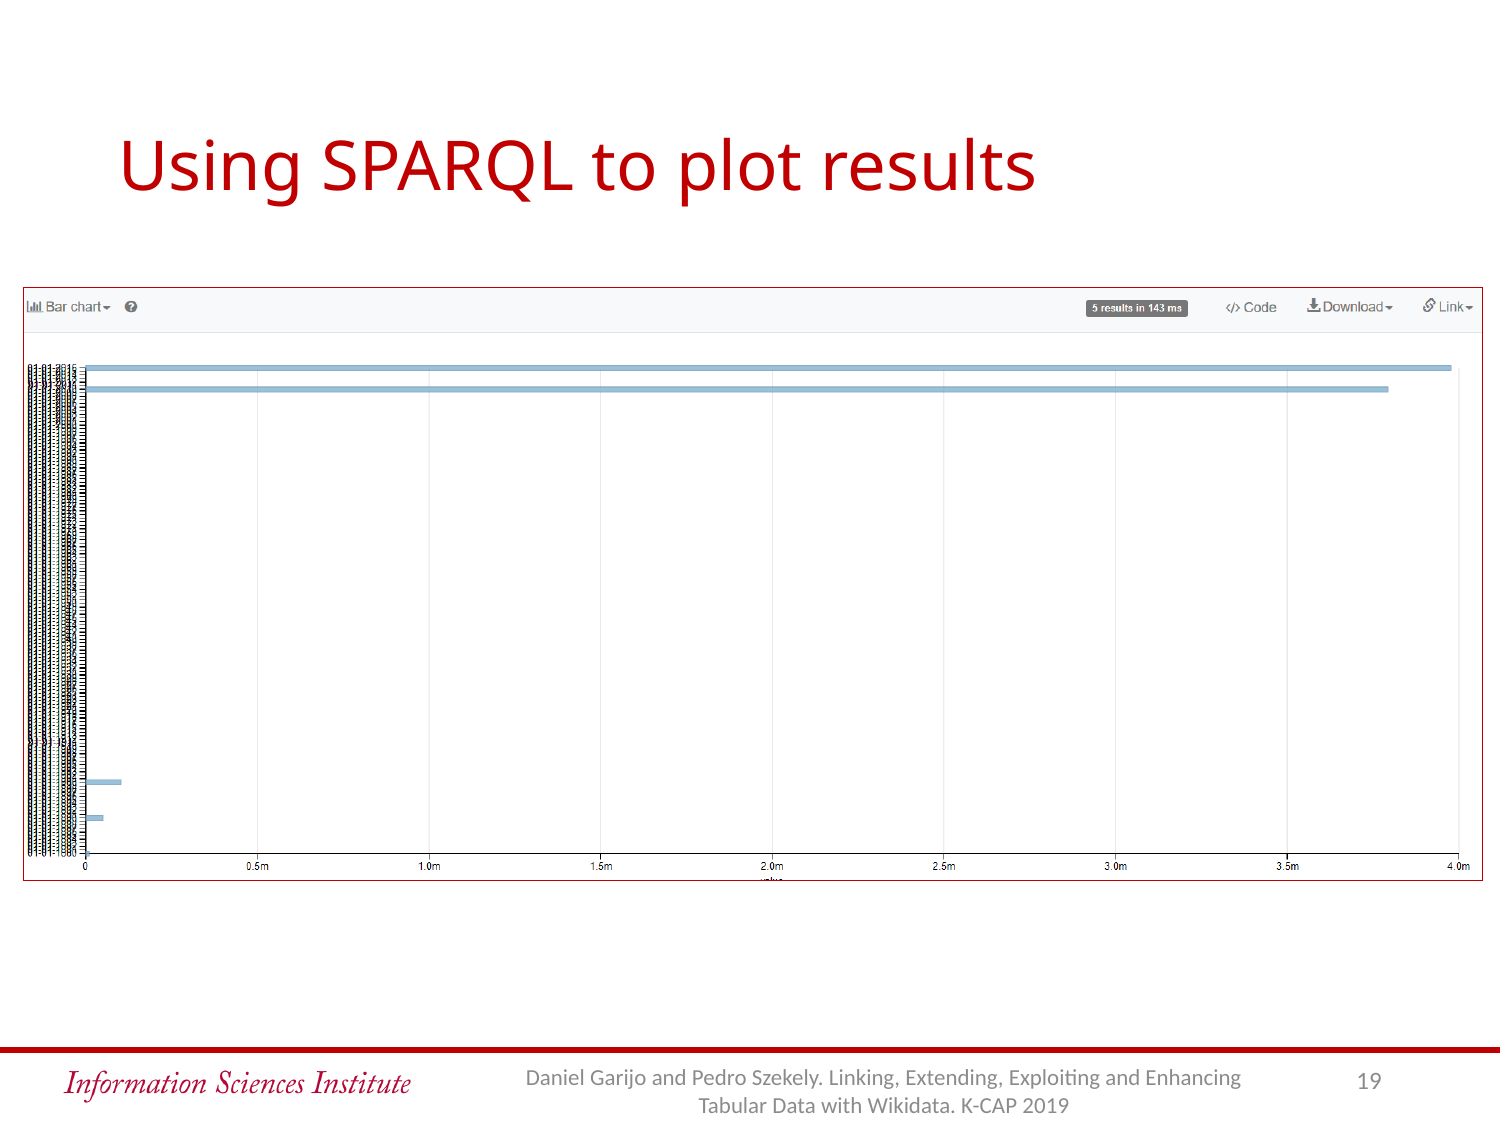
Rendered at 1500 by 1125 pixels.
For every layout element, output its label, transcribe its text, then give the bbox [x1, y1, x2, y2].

slide_number 19 [1059, 1049, 1397, 1110]
footer Daniel Garijo and Pedro Szekely. Linking, Extending, Exploiting and Enhancing Tabular Data with Wikidata. K-CAP 2019 [484, 1060, 1285, 1121]
picture [63, 1070, 411, 1103]
title Using SPARQL to plot results [103, 59, 1397, 278]
picture [23, 287, 1483, 881]
